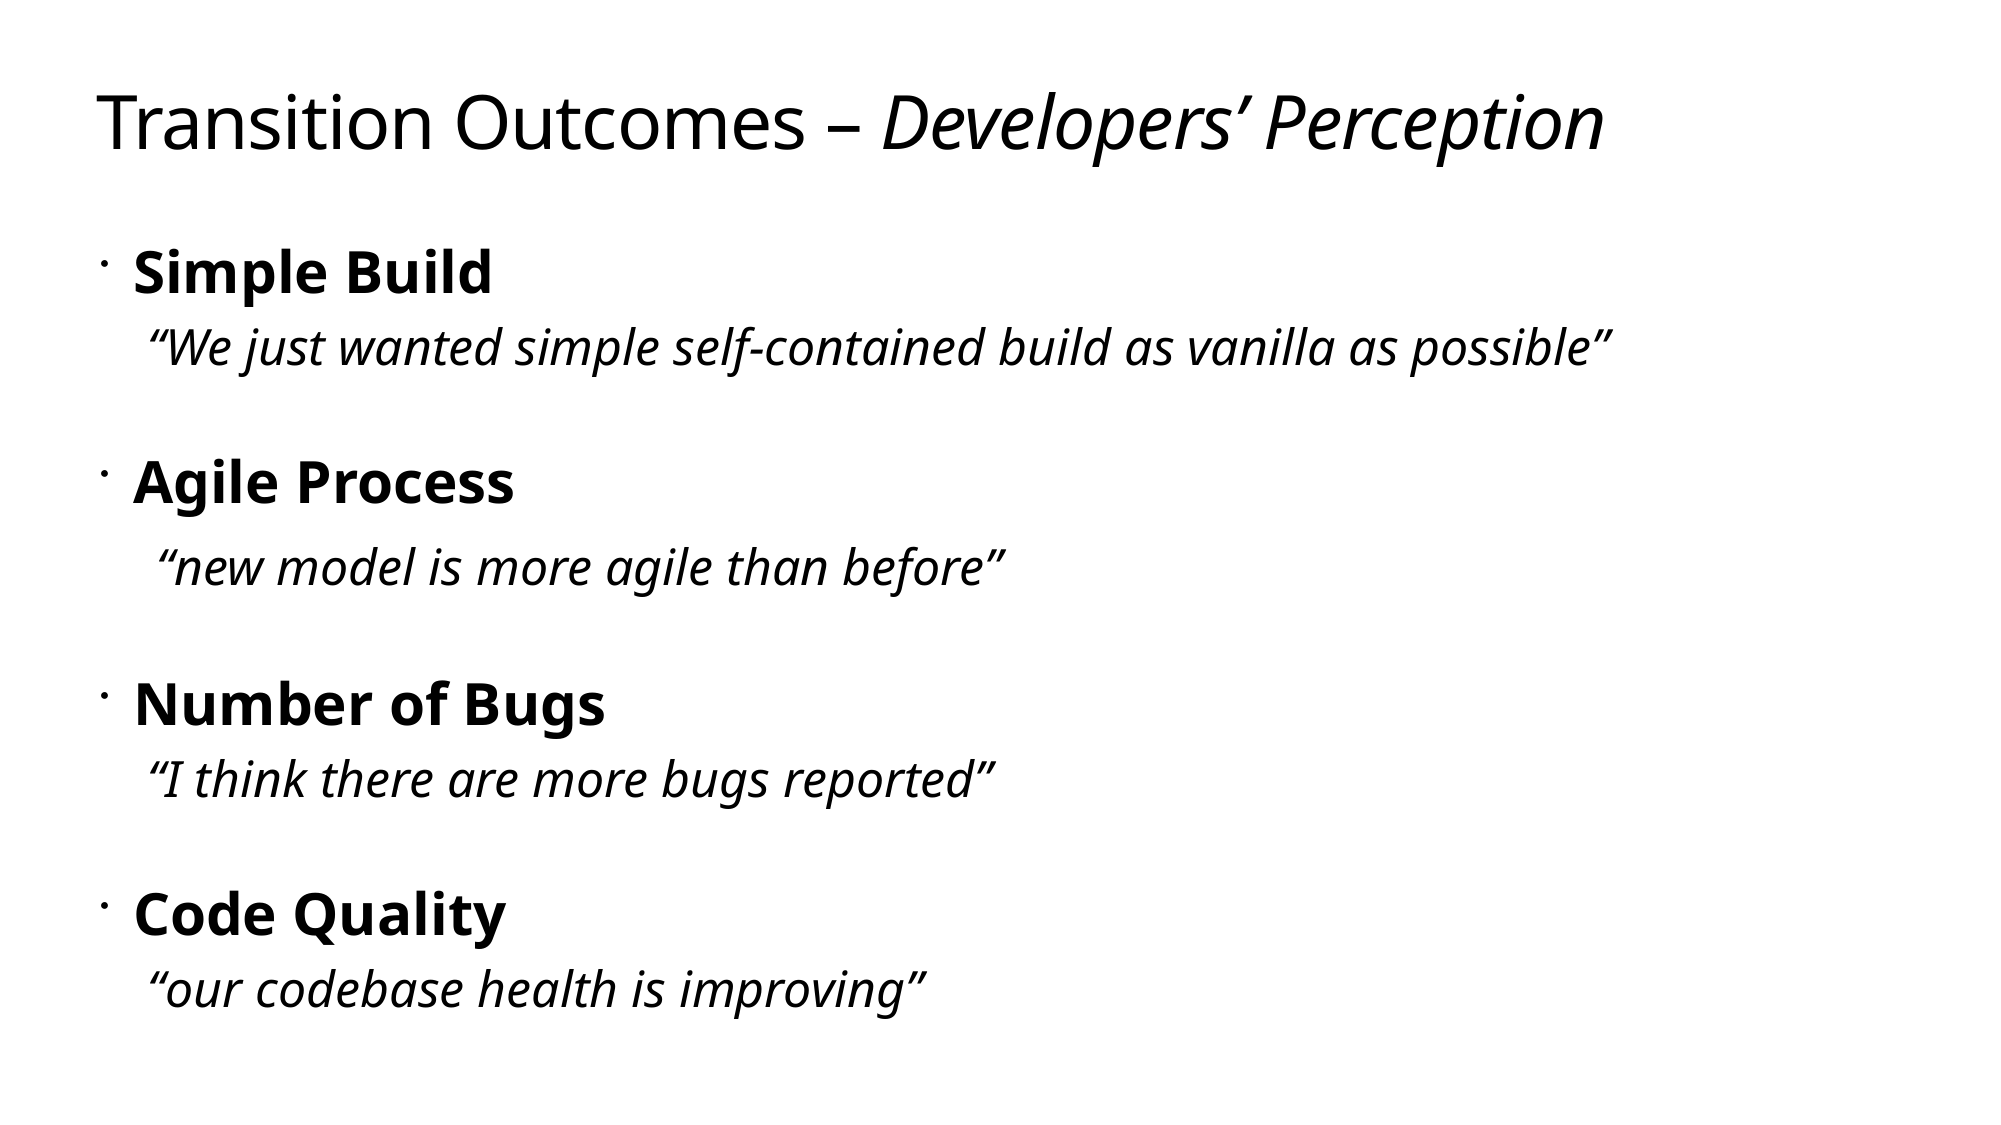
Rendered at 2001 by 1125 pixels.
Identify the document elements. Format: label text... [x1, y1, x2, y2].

list Simple Build “We just wanted simple self-contained build as vanilla as possible” Agile Process “new model is more agile than before” Number of Bugs “I think there are more bugs reported” Code Quality “our codebase health is improving” [95, 235, 1904, 1070]
title Transition Outcomes – Developers’ Perception [96, 75, 1904, 166]
